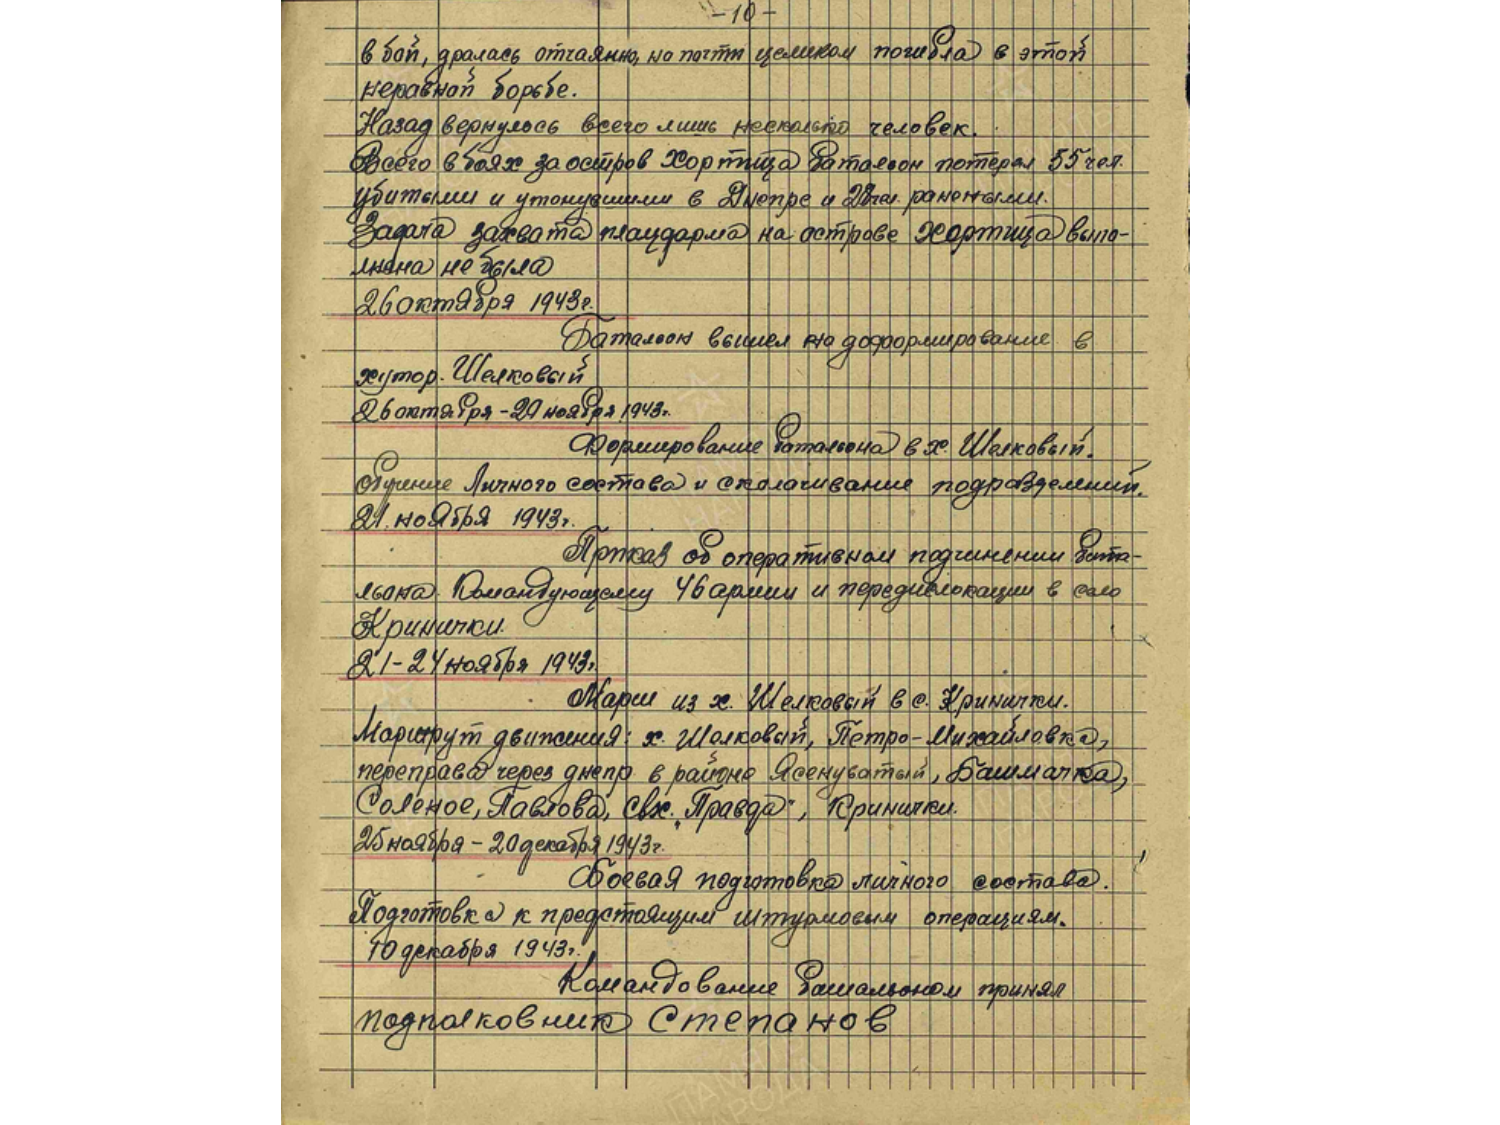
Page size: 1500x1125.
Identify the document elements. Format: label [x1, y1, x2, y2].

picture [280, 0, 1190, 1125]
